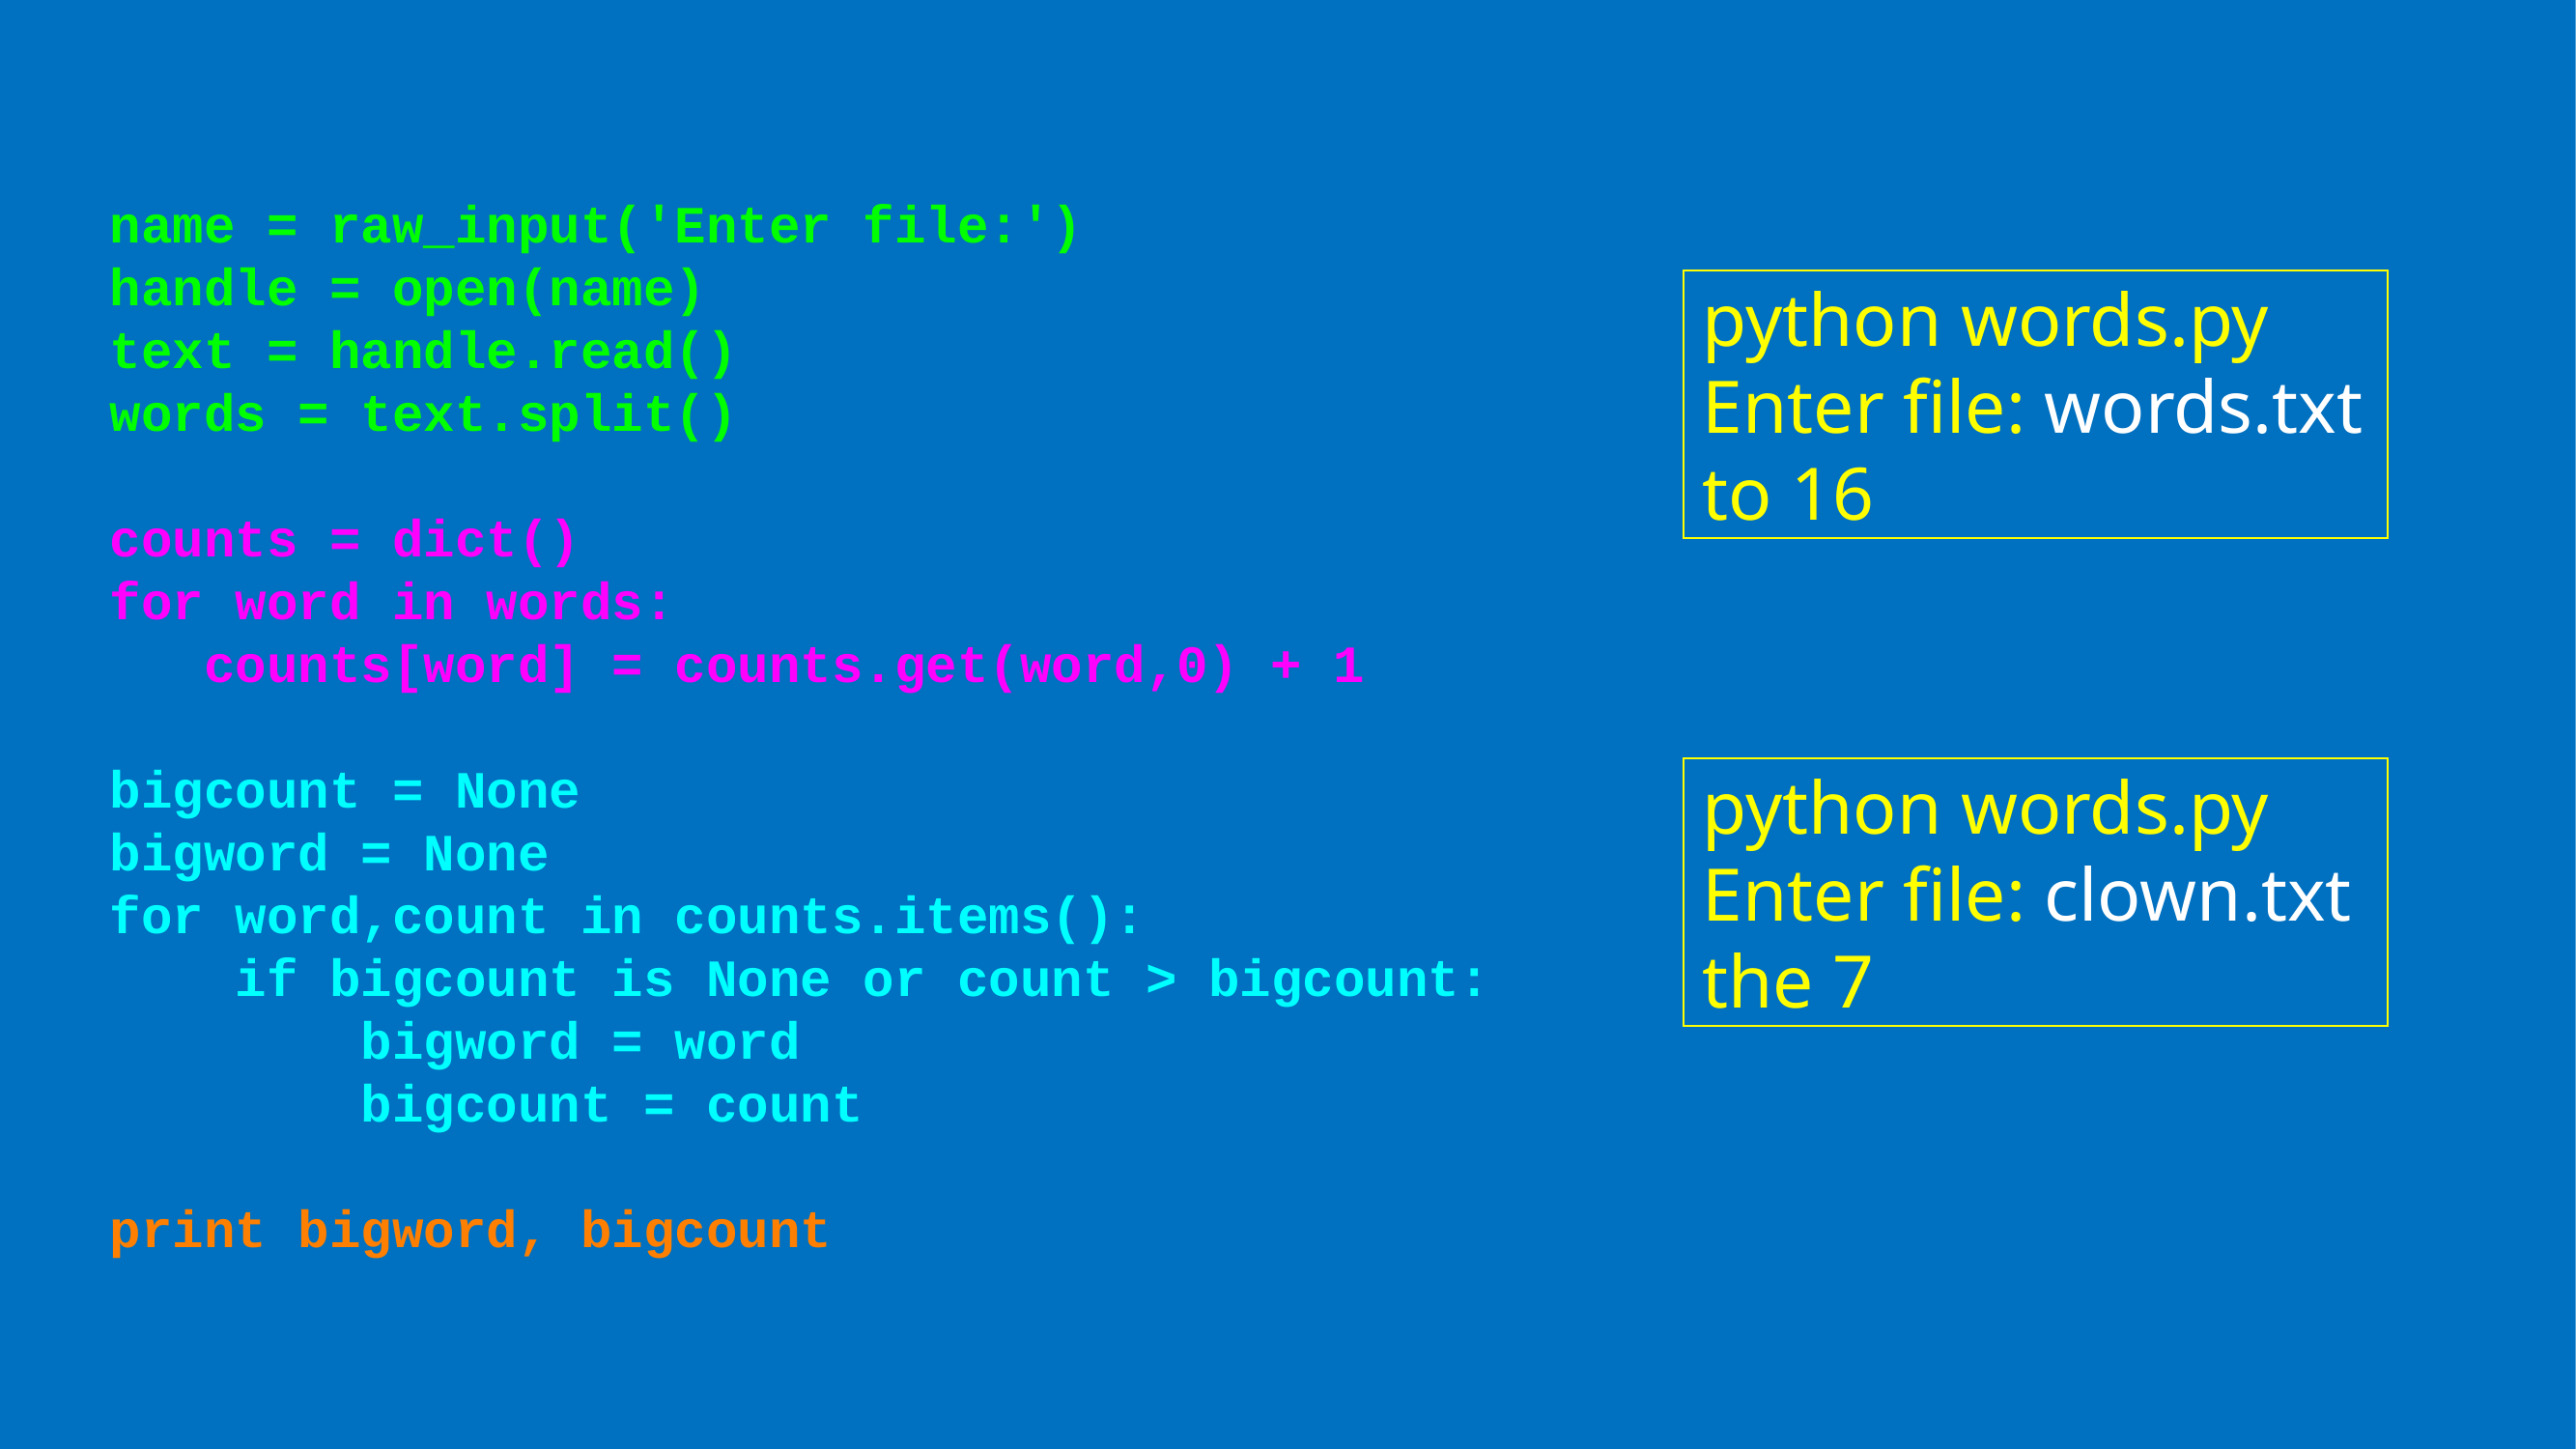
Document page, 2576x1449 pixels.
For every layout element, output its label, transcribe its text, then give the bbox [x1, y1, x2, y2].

text_box python words.py Enter file: words.txt to 16 [1684, 270, 2389, 538]
text_box name = raw_input('Enter file:') handle = open(name) text = handle.read() words = text.split() counts = dict() for word in words: counts[word] = counts.get(word,0) + 1 bigcount = None bigword = None for word,count in counts.items(): if bigcount is None or count > bigcount: bigword = word bigcount = count print bigword, bigcount [109, 21, 1571, 1427]
text_box python words.py Enter file: clown.txt the 7 [1684, 758, 2389, 1027]
